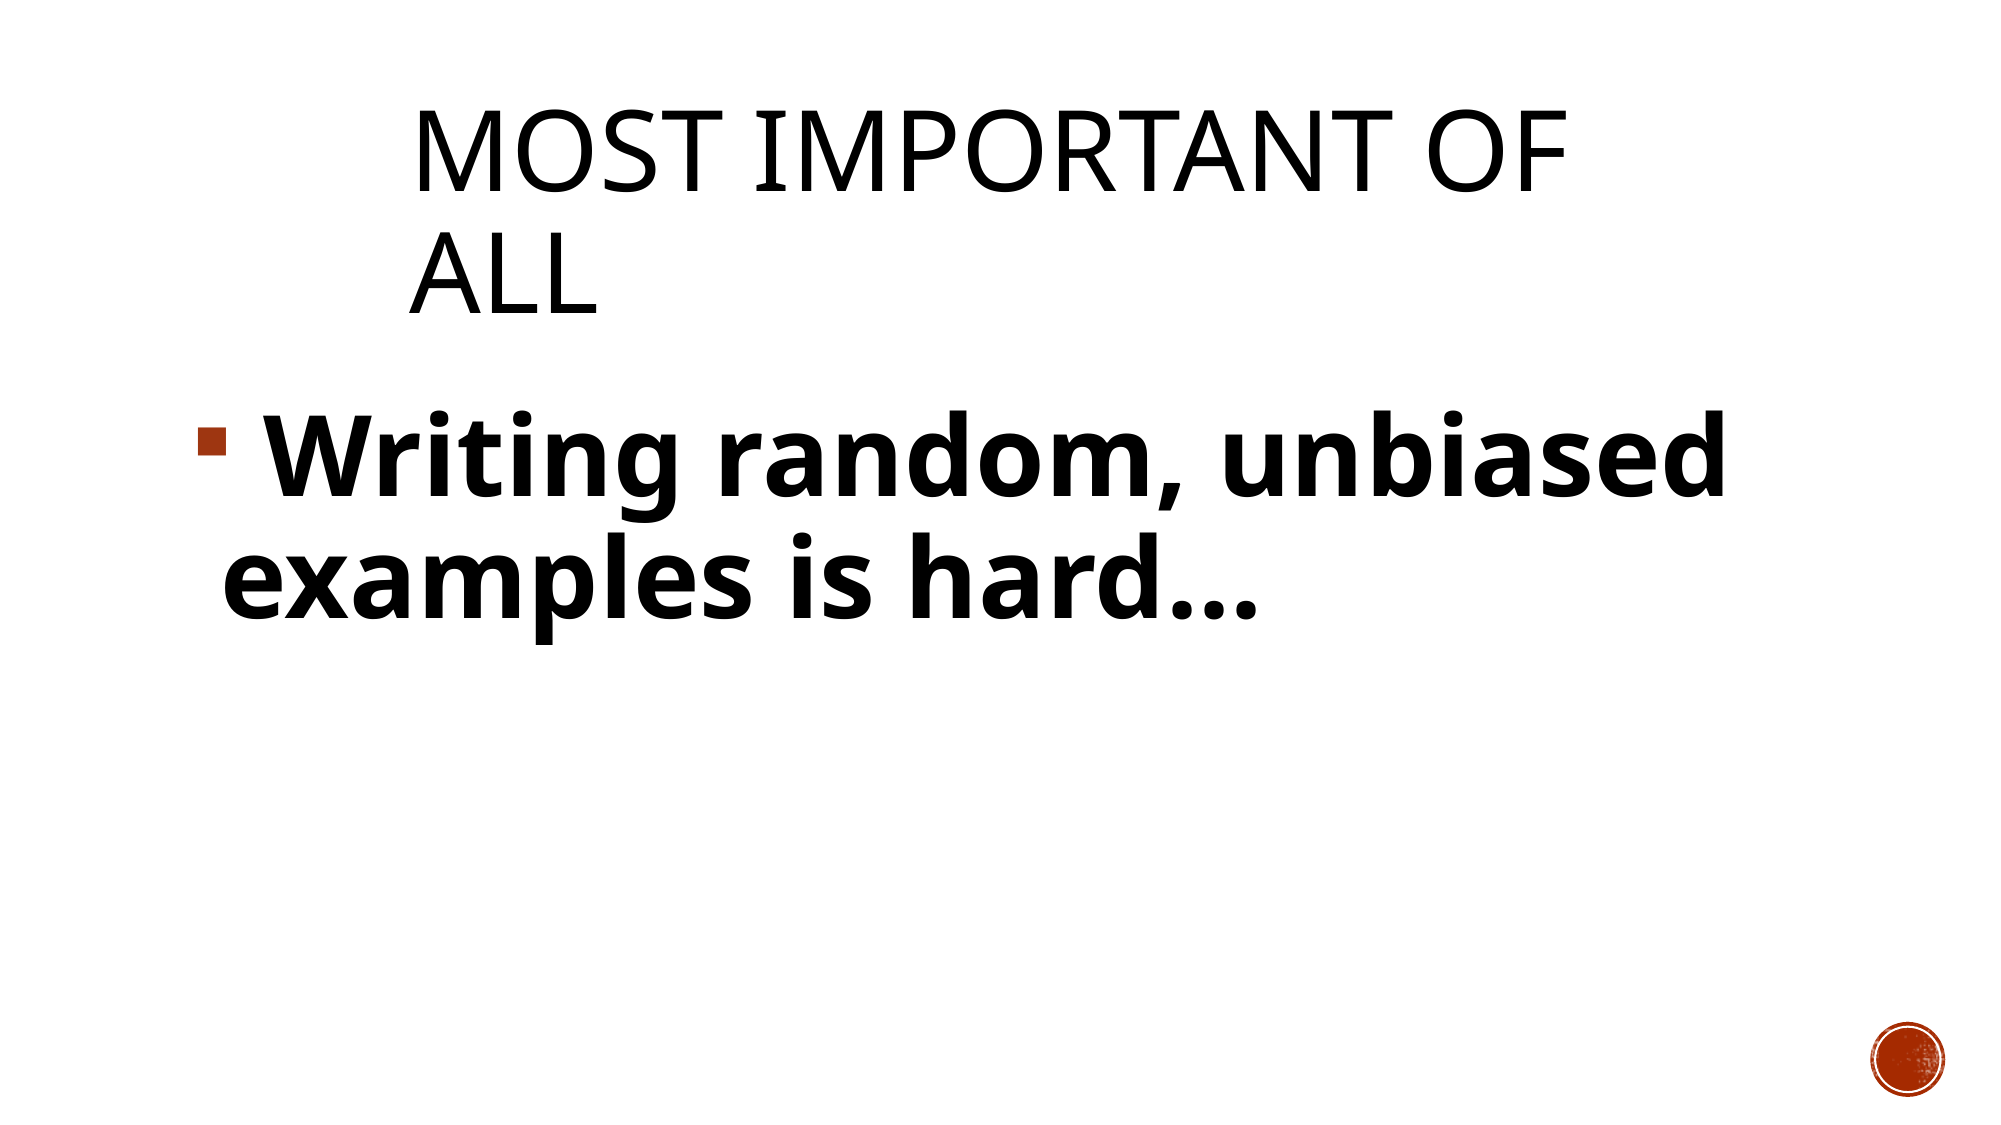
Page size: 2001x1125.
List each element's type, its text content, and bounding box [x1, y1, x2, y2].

list Writing random, unbiased examples is hard... [175, 392, 1862, 837]
title Most important of all [394, 83, 1608, 348]
